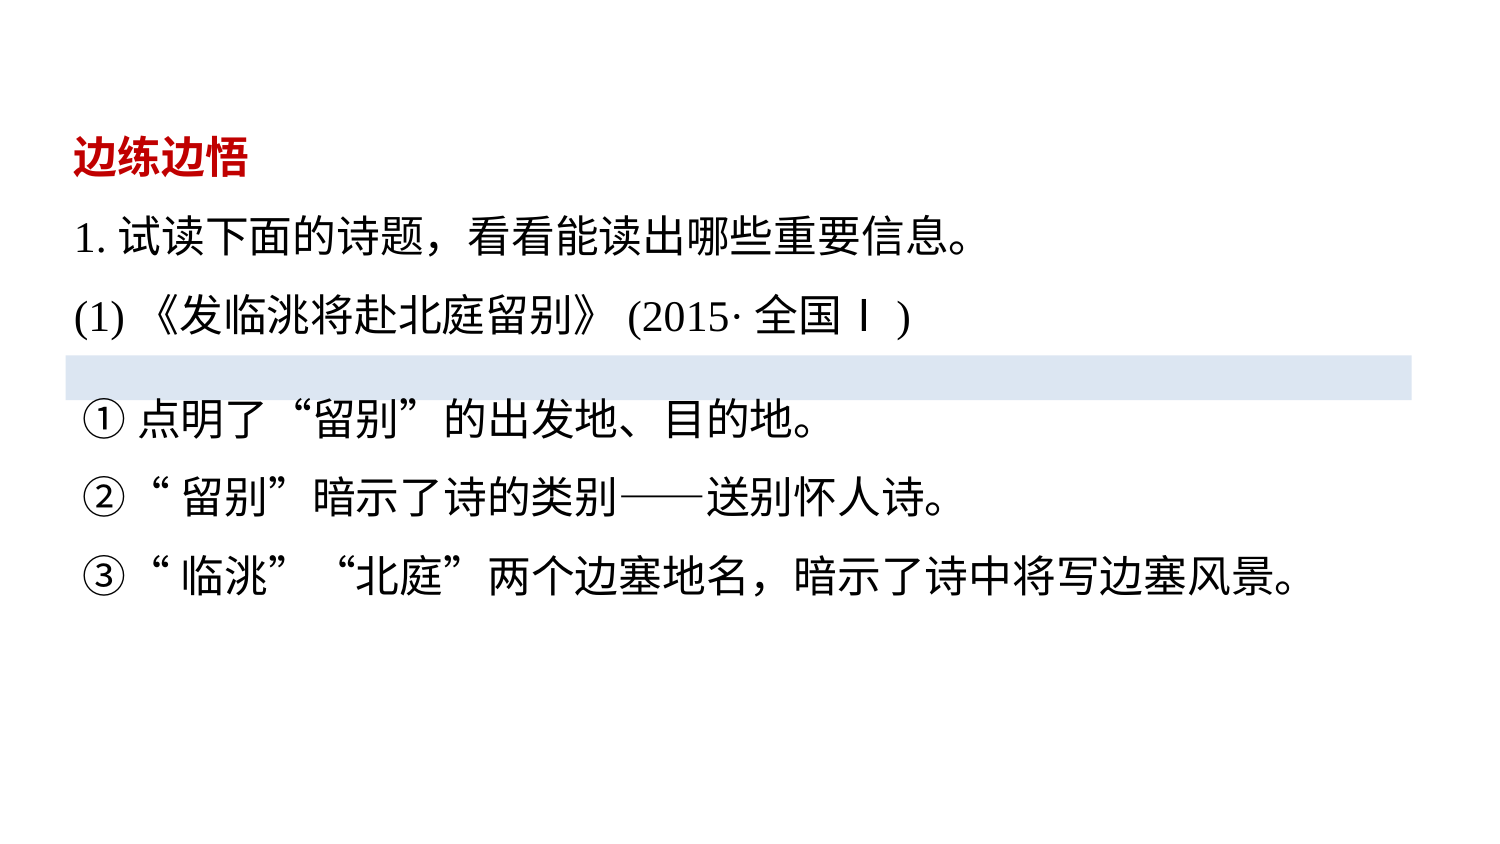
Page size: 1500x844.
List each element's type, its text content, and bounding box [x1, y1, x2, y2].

text_box 边练边悟 1.试读下面的诗题，看看能读出哪些重要信息。 (1)《发临洮将赴北庭留别》(2015·全国Ⅰ) [59, 96, 1440, 348]
text_box ①点明了“留别”的出发地、目的地。 ②“留别”暗示了诗的类别——送别怀人诗。 ③“临洮”“北庭”两个边塞地名，暗示了诗中将写边塞风景。 [67, 357, 1395, 609]
text_box [65, 355, 1412, 401]
